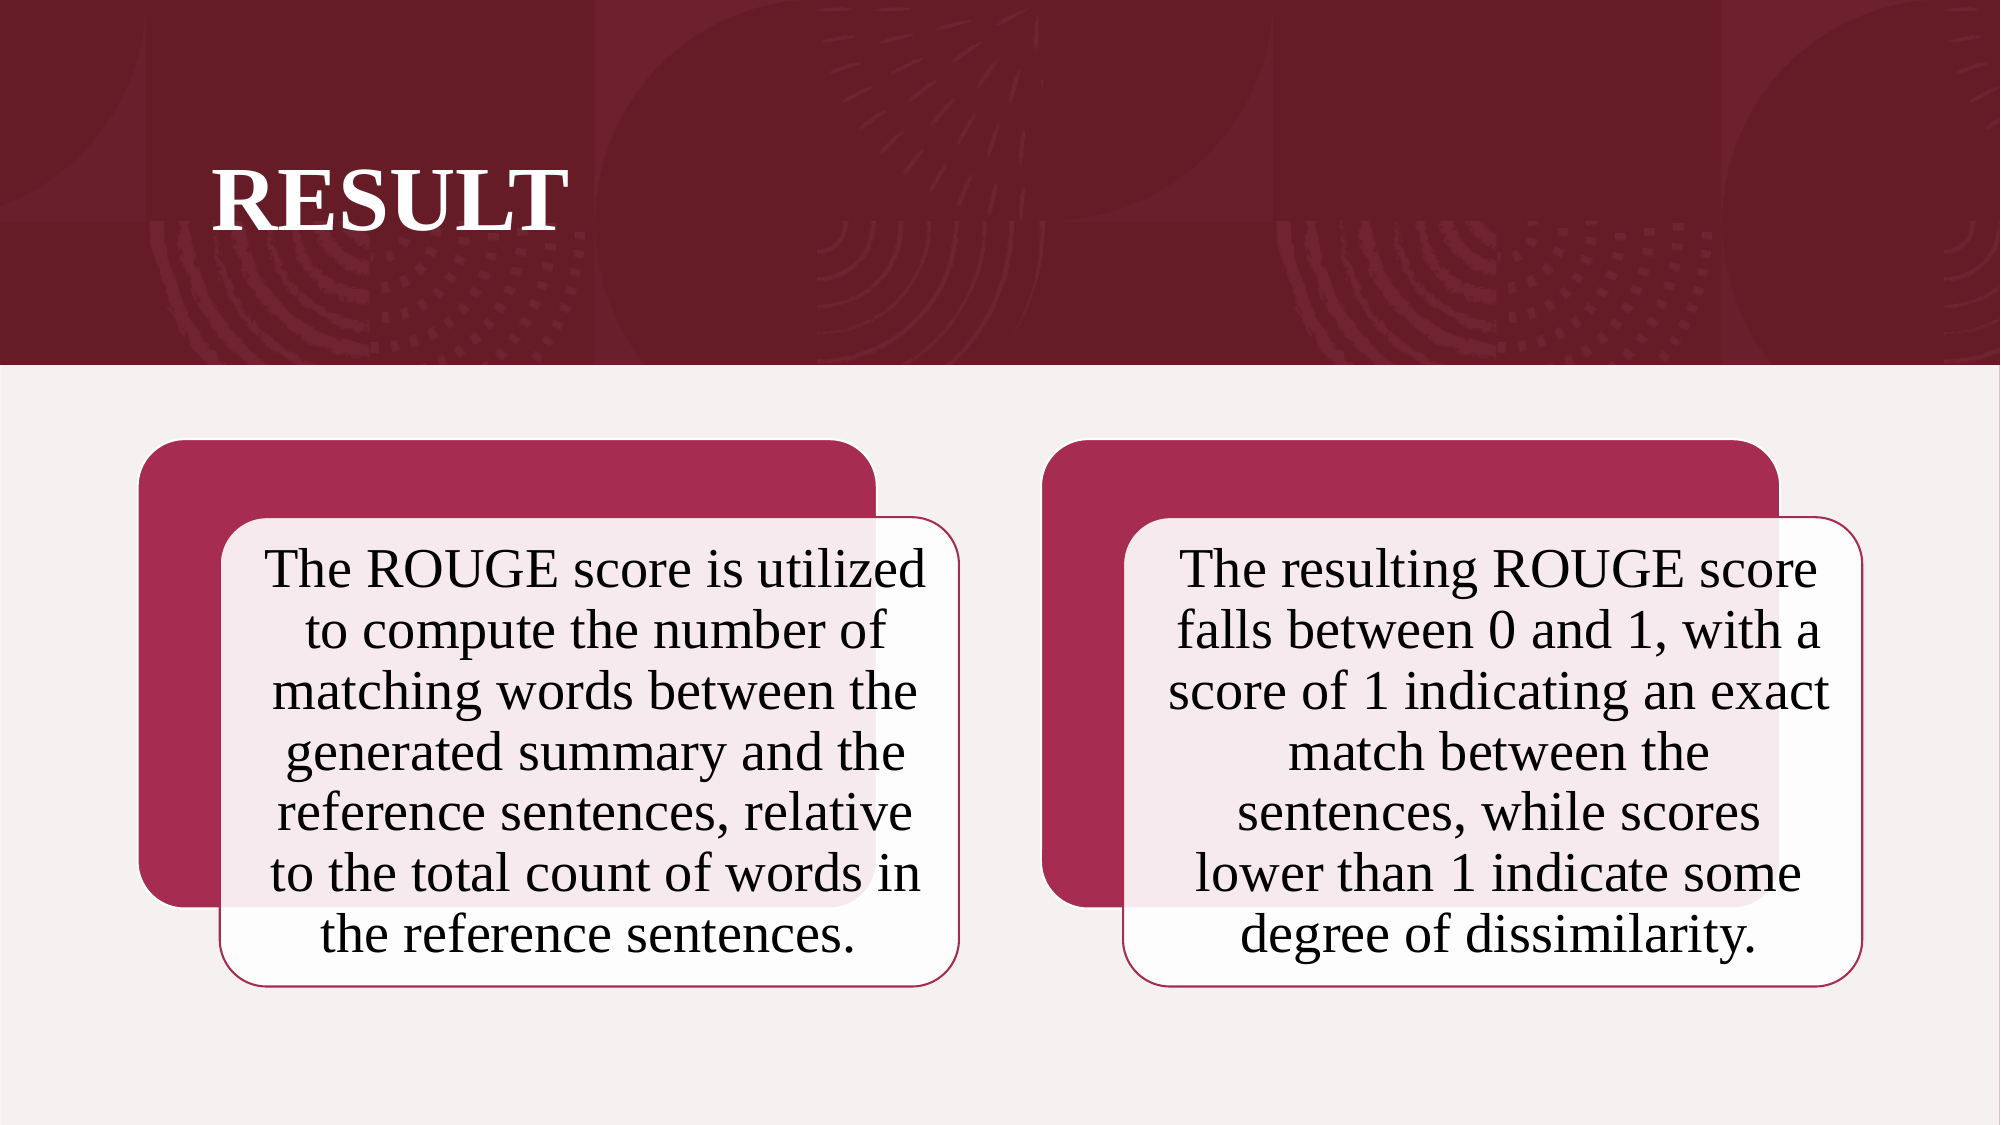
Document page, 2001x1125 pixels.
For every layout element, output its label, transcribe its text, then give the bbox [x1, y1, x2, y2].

text_box [0, 0, 2000, 366]
title RESULT [196, 62, 1838, 325]
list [137, 412, 1863, 1014]
text_box [0, 366, 2000, 1125]
